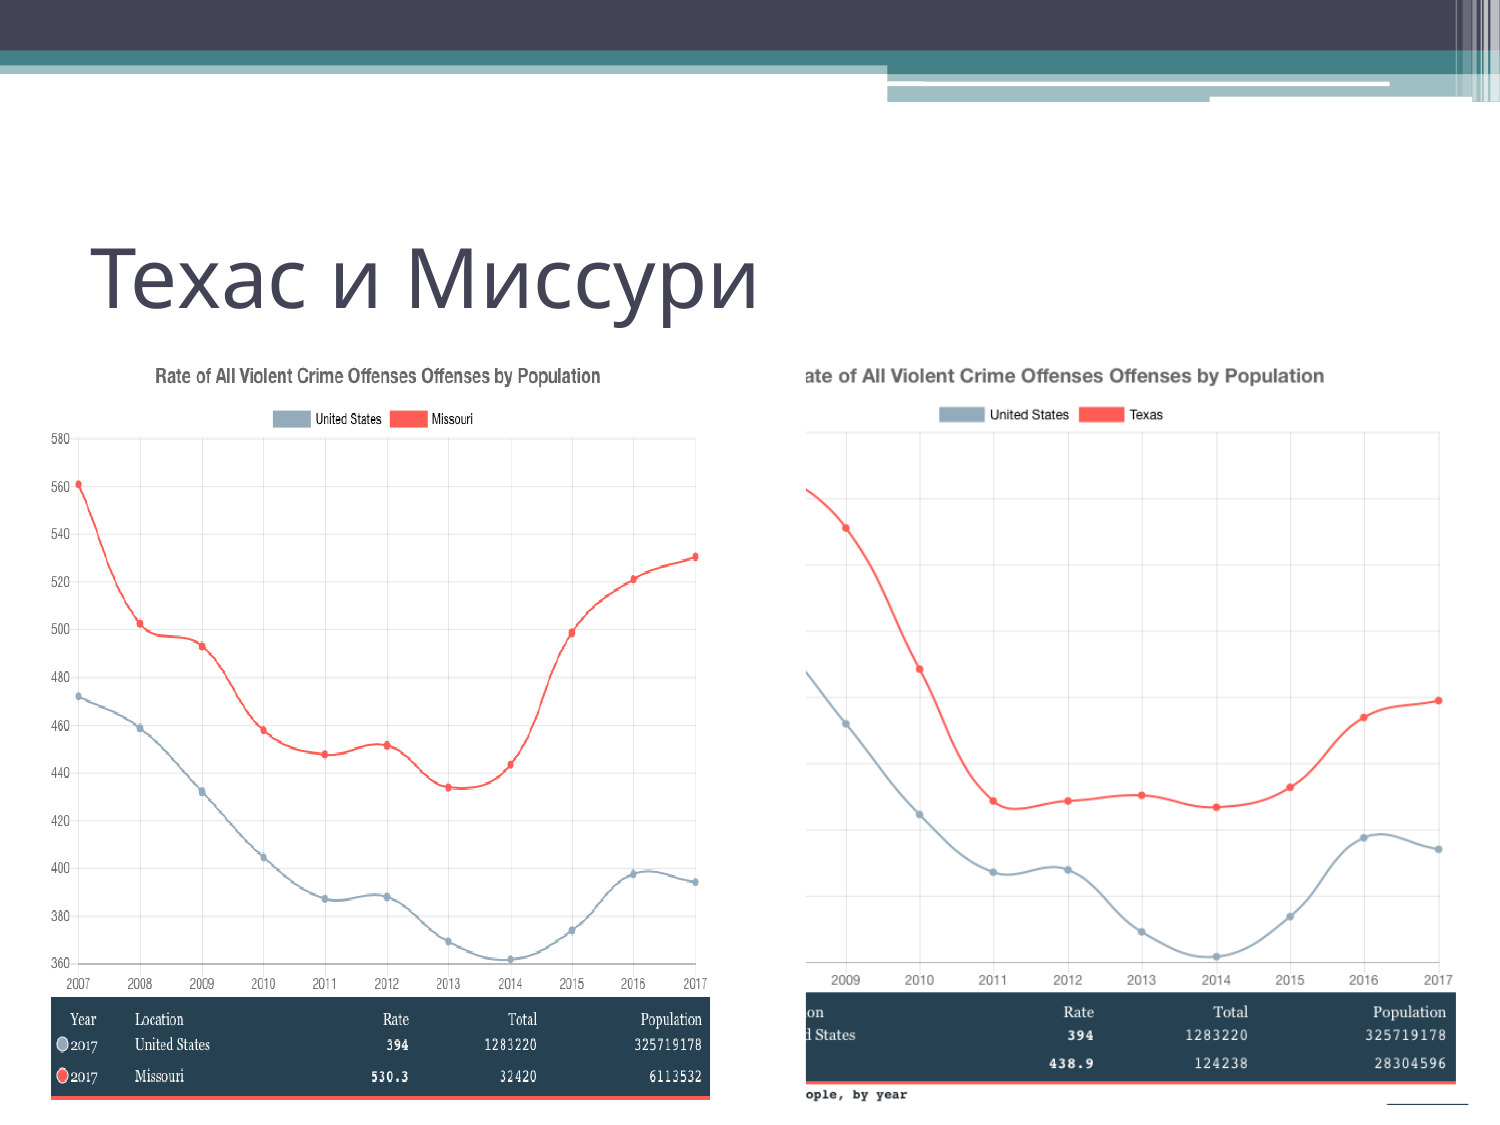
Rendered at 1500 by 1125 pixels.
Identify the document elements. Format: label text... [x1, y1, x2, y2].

title Техас и Миссури [75, 187, 1425, 363]
picture [51, 362, 715, 1106]
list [805, 362, 1469, 1106]
